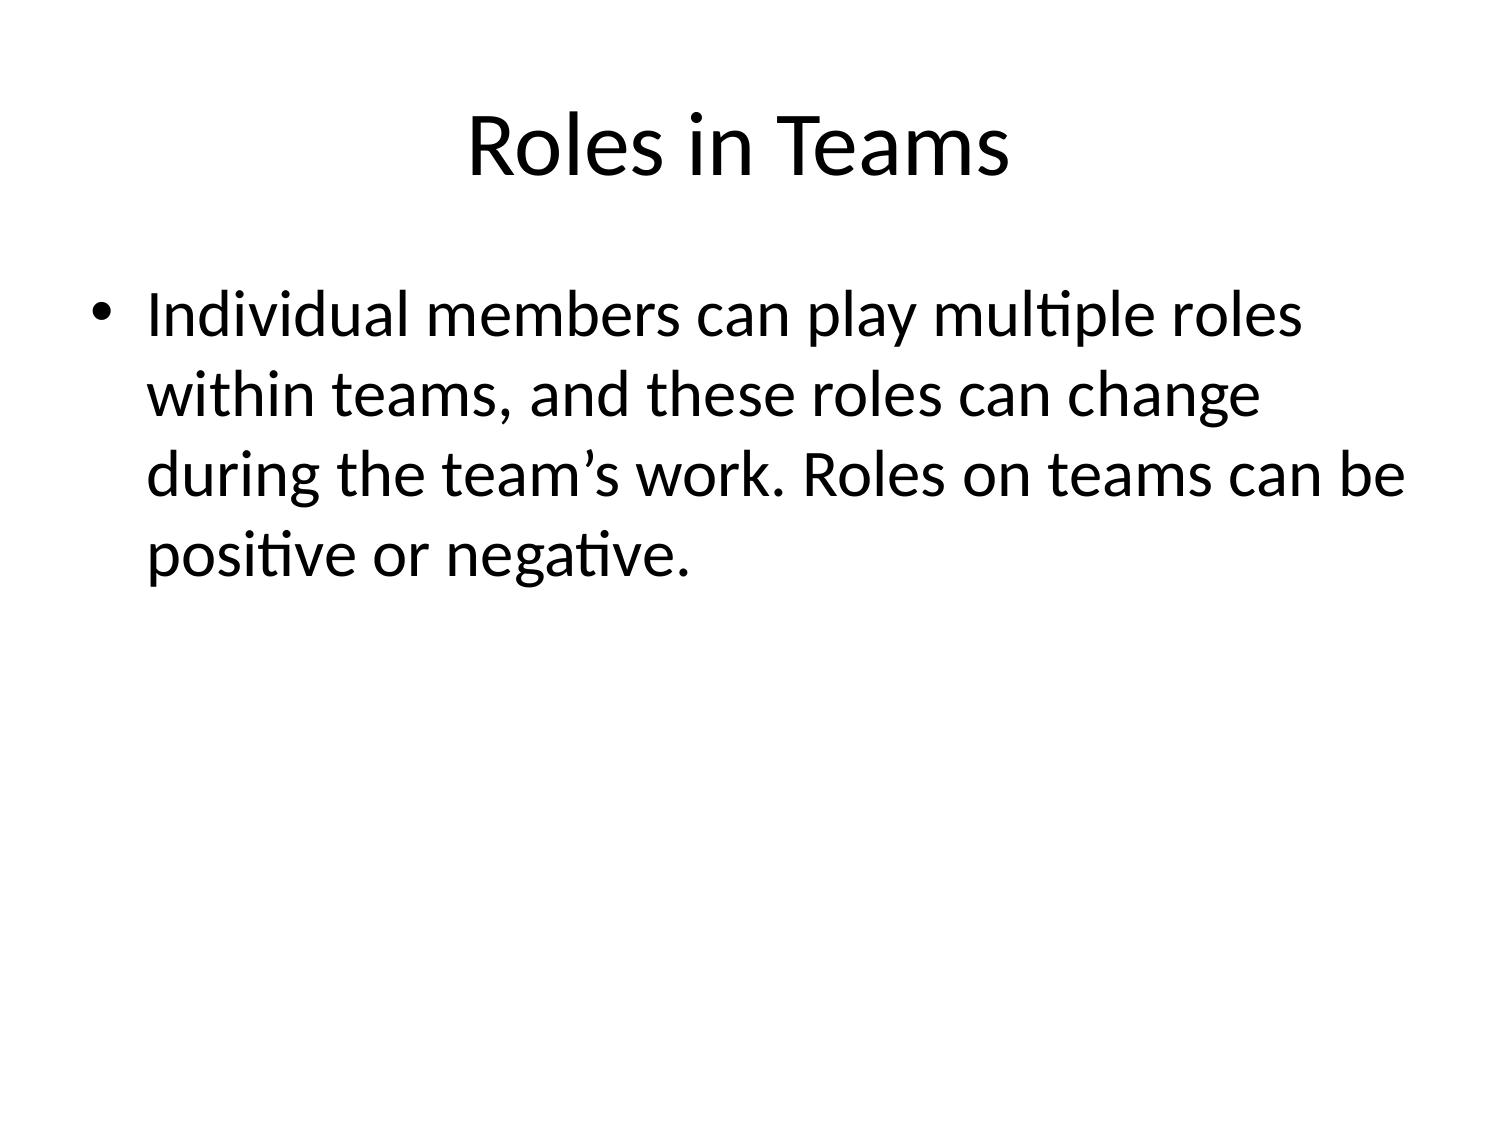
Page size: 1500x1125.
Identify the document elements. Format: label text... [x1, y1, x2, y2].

title Roles in Teams [75, 45, 1425, 233]
list Individual members can play multiple roles within teams, and these roles can change during the team’s work. Roles on teams can be positive or negative. [75, 262, 1425, 1005]
